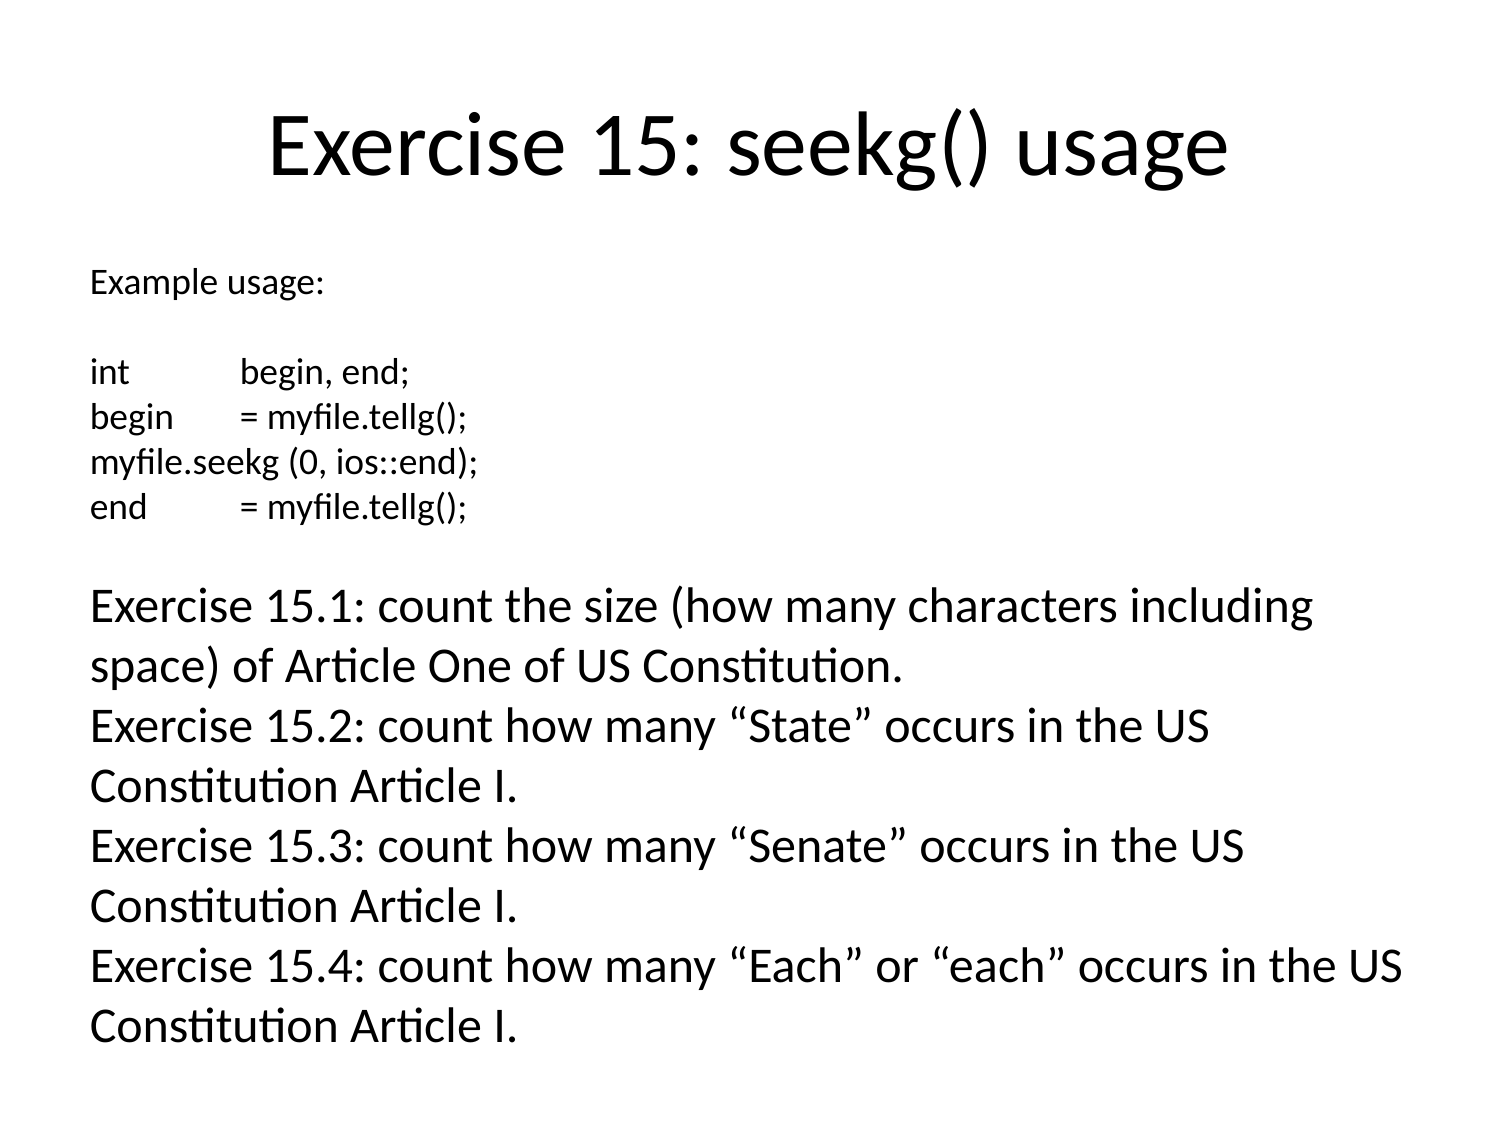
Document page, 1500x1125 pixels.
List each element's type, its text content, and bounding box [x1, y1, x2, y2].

text_box Example usage: int begin, end; begin = myfile.tellg(); myfile.seekg (0, ios::end); end = myfile.tellg(); Exercise 15.1: count the size (how many characters including space) of Article One of US Constitution. Exercise 15.2: count how many “State” occurs in the US Constitution Article I. Exercise 15.3: count how many “Senate” occurs in the US Constitution Article I. Exercise 15.4: count how many “Each” or “each” occurs in the US Constitution Article I. [75, 249, 1450, 1105]
title Exercise 15: seekg() usage [75, 45, 1425, 233]
